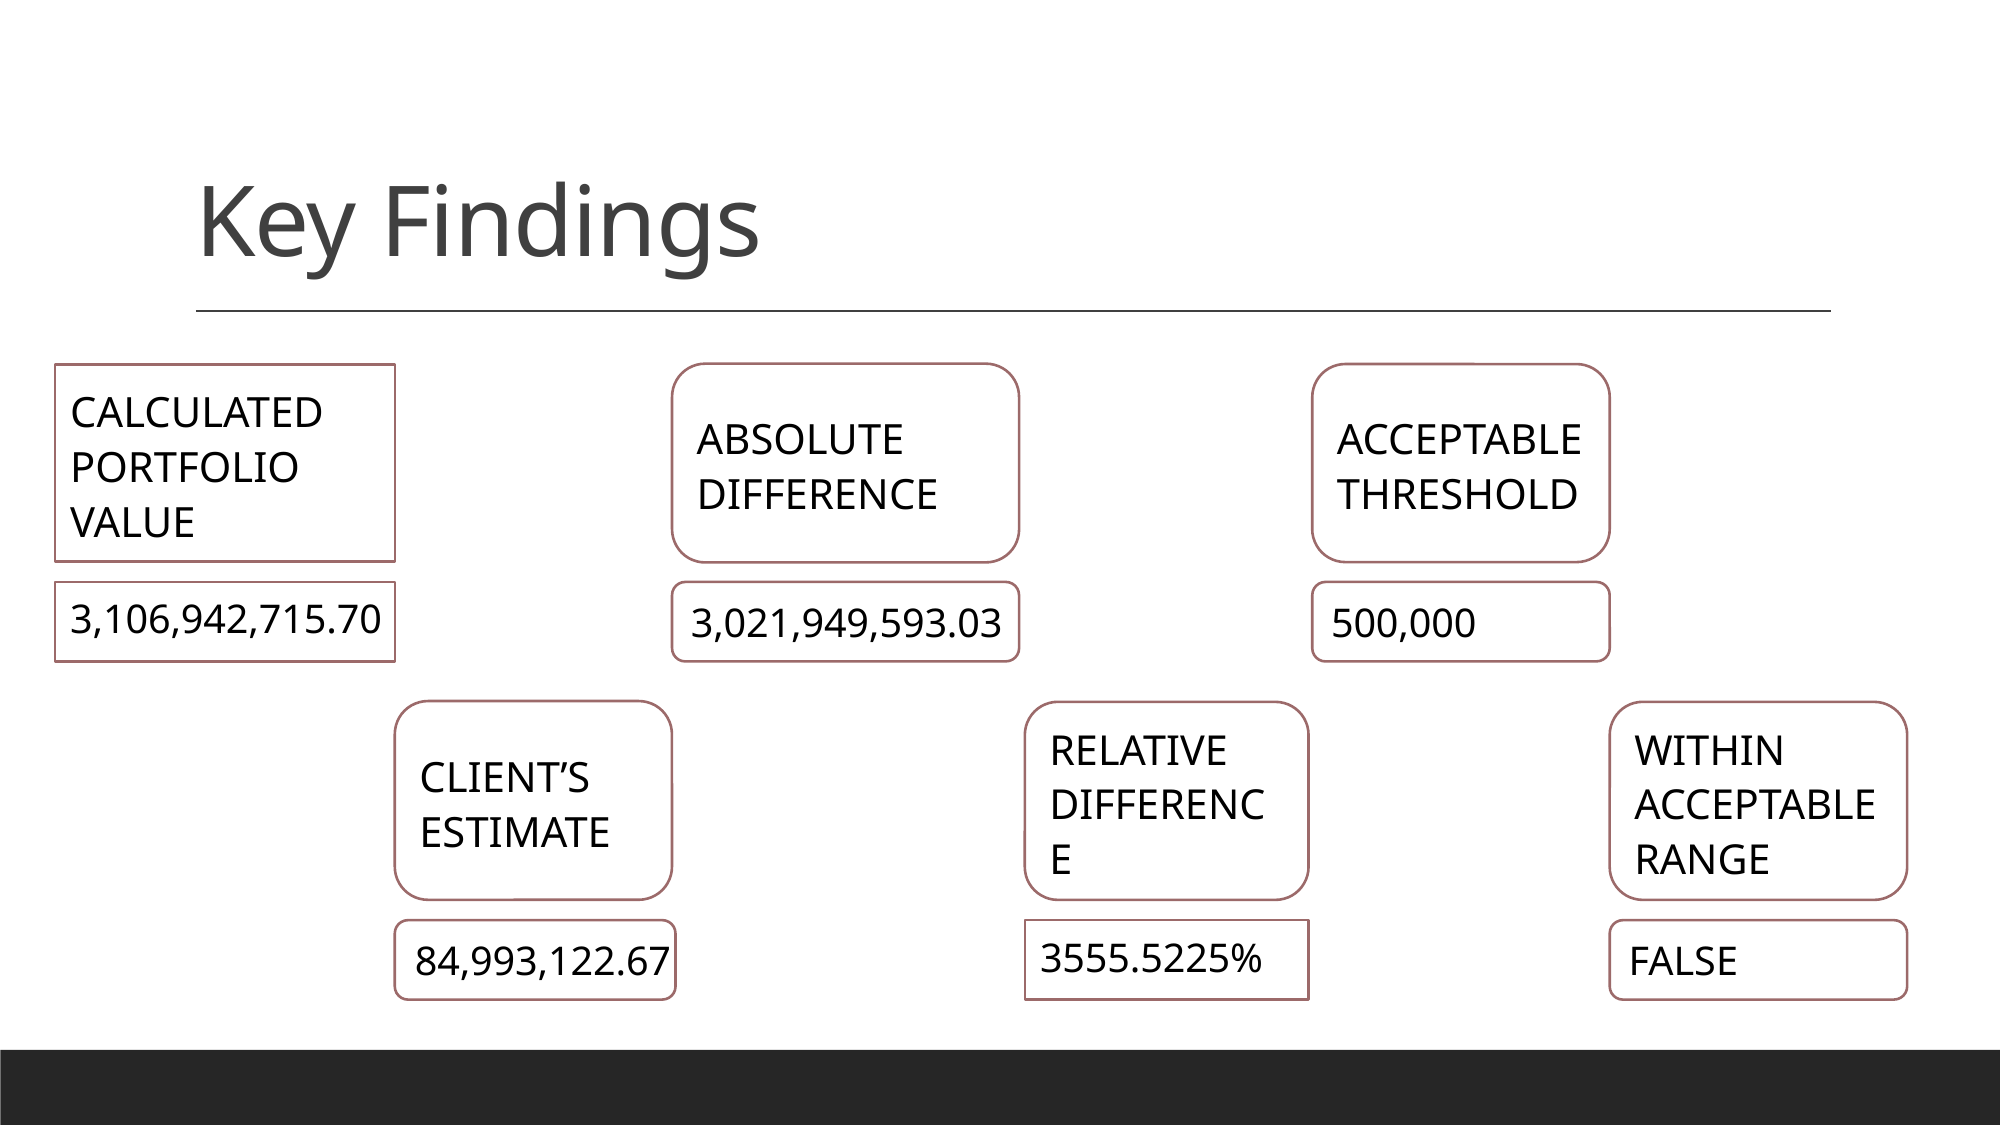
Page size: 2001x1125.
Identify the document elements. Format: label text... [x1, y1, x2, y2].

text_box 3,021,949,593.03 [670, 580, 1021, 663]
text_box Absolute Difference [670, 362, 1021, 564]
text_box Within Acceptable Range [1608, 700, 1909, 902]
list 3,106,942,715.70 [54, 581, 396, 663]
text_box 500,000 [1310, 580, 1612, 663]
text_box Relative Difference [1023, 700, 1310, 902]
list Calculated Portfolio Value [54, 363, 396, 563]
list 3555.5225% [1024, 919, 1310, 1001]
text_box 84,993,122.67 [393, 918, 677, 1001]
text_box FALSE [1608, 918, 1909, 1001]
title Key Findings [180, 47, 1830, 285]
text_box Client’s estimate [393, 699, 674, 902]
text_box Acceptable Threshold [1310, 362, 1612, 564]
